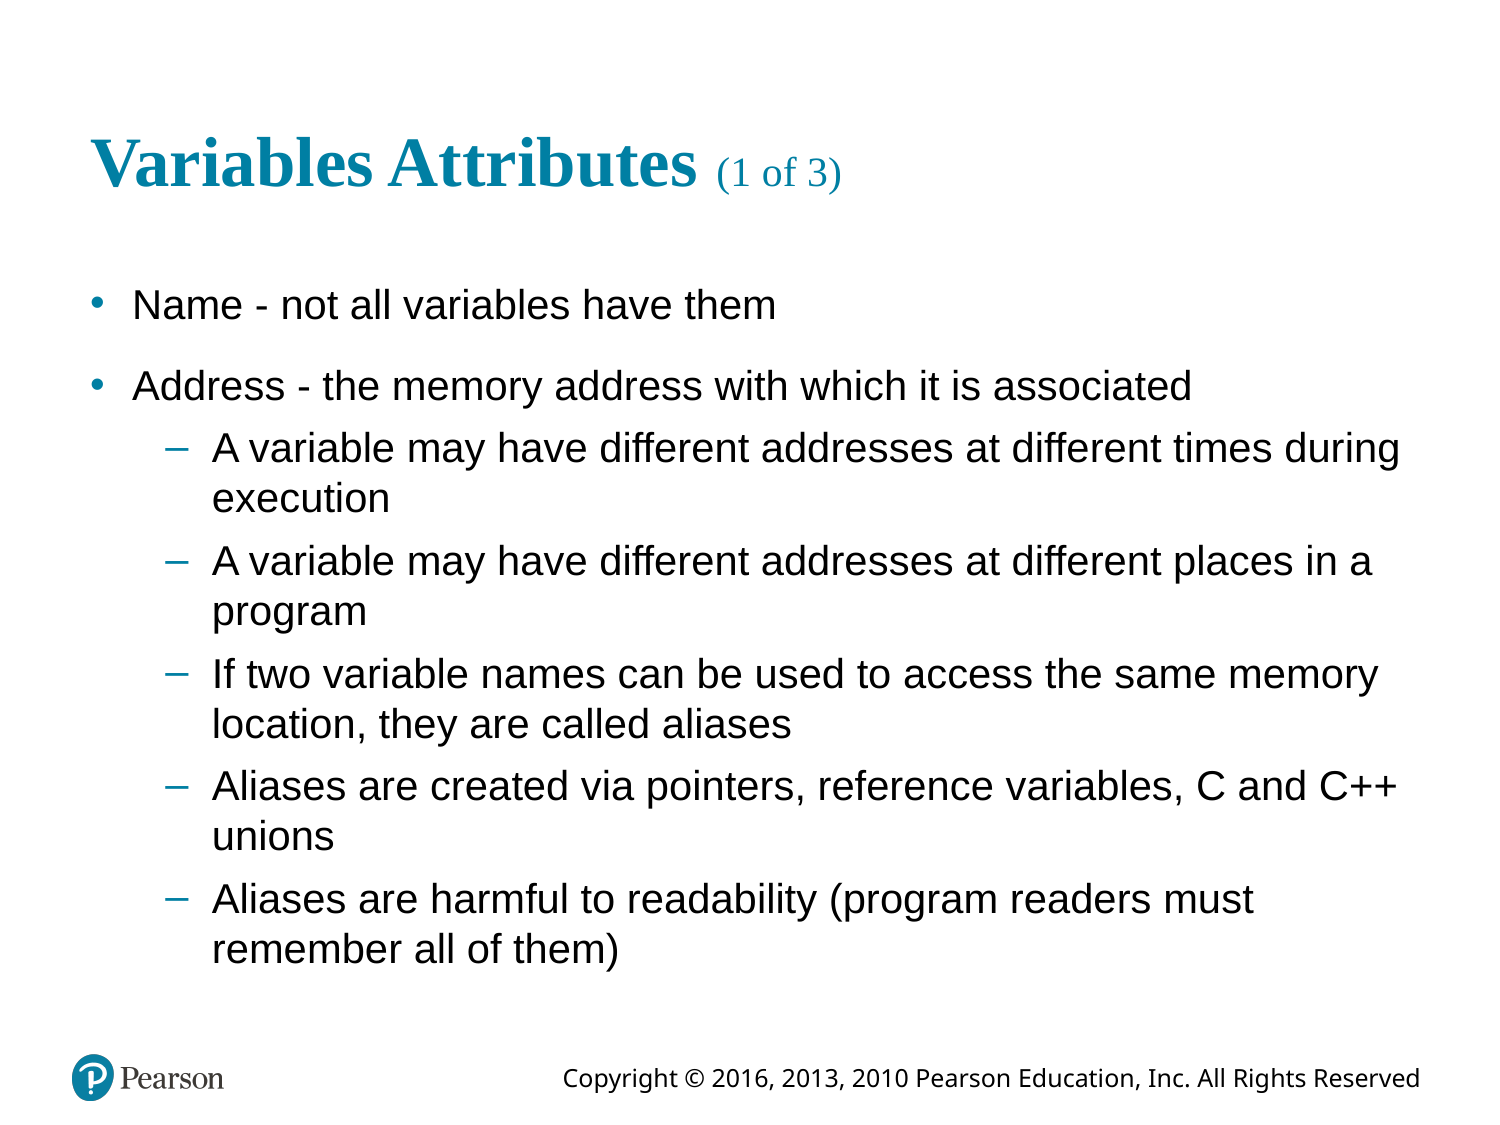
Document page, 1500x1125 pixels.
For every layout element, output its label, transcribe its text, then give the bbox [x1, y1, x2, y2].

picture [72, 1087, 83, 1101]
picture [98, 1054, 224, 1101]
list Name - not all variables have them Address - the memory address with which it is associated A variable may have different addresses at different times during execution A variable may have different addresses at different places in a program If two variable names can be used to access the same memory location, they are called aliases Aliases are created via pointers, reference variables, C and C++ unions Aliases are harmful to readability (program readers must remember all of them) [75, 262, 1425, 1005]
picture [80, 1063, 106, 1088]
title Variables Attributes (1 of 3) [75, 35, 1425, 216]
picture [72, 1054, 88, 1070]
